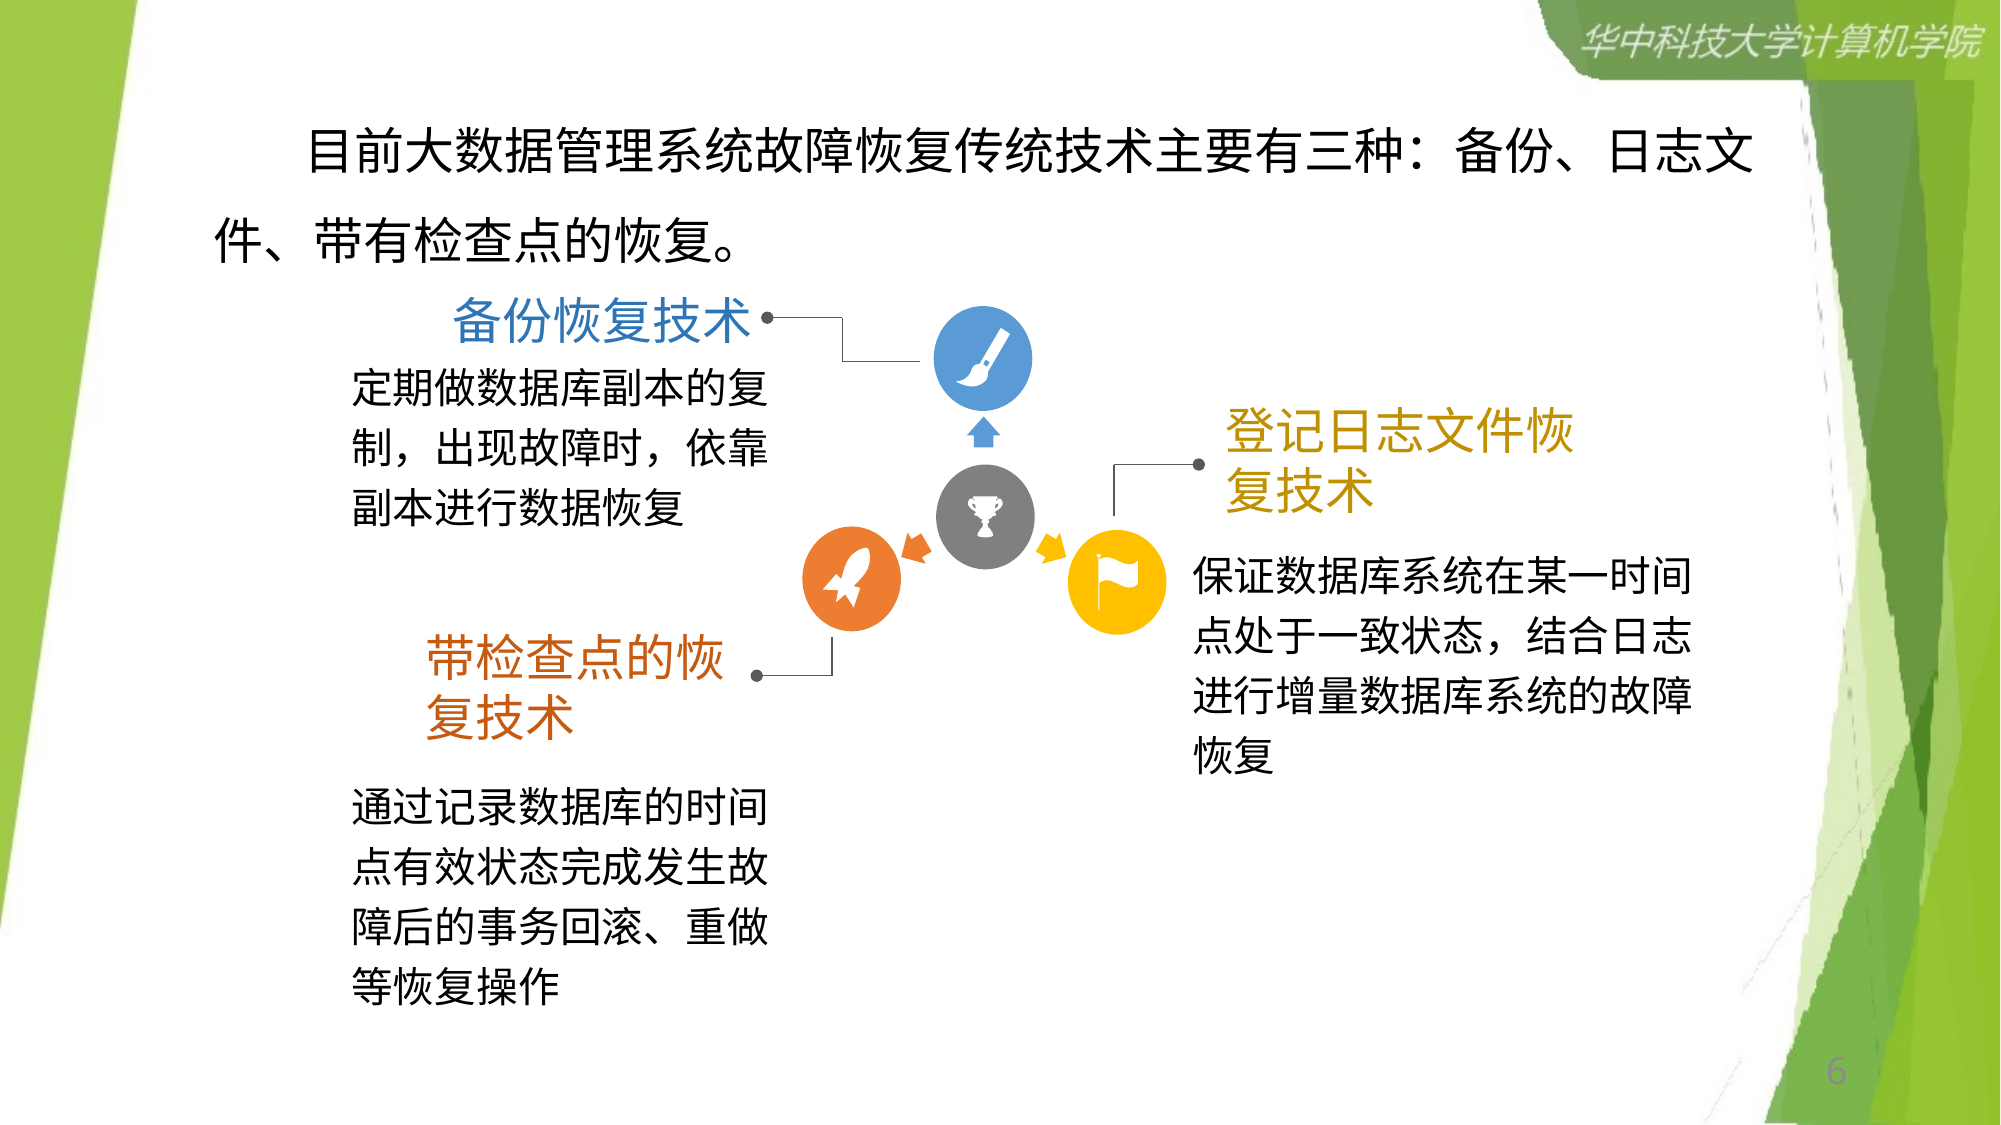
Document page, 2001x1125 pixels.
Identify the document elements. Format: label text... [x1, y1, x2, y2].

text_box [336, 281, 1713, 1043]
text_box 目前大数据管理系统故障恢复传统技术主要有三种：备份、日志文件、带有检查点的恢复。 [198, 81, 1790, 277]
slide_number 6 [1412, 1042, 1863, 1103]
picture [0, 0, 2001, 1125]
